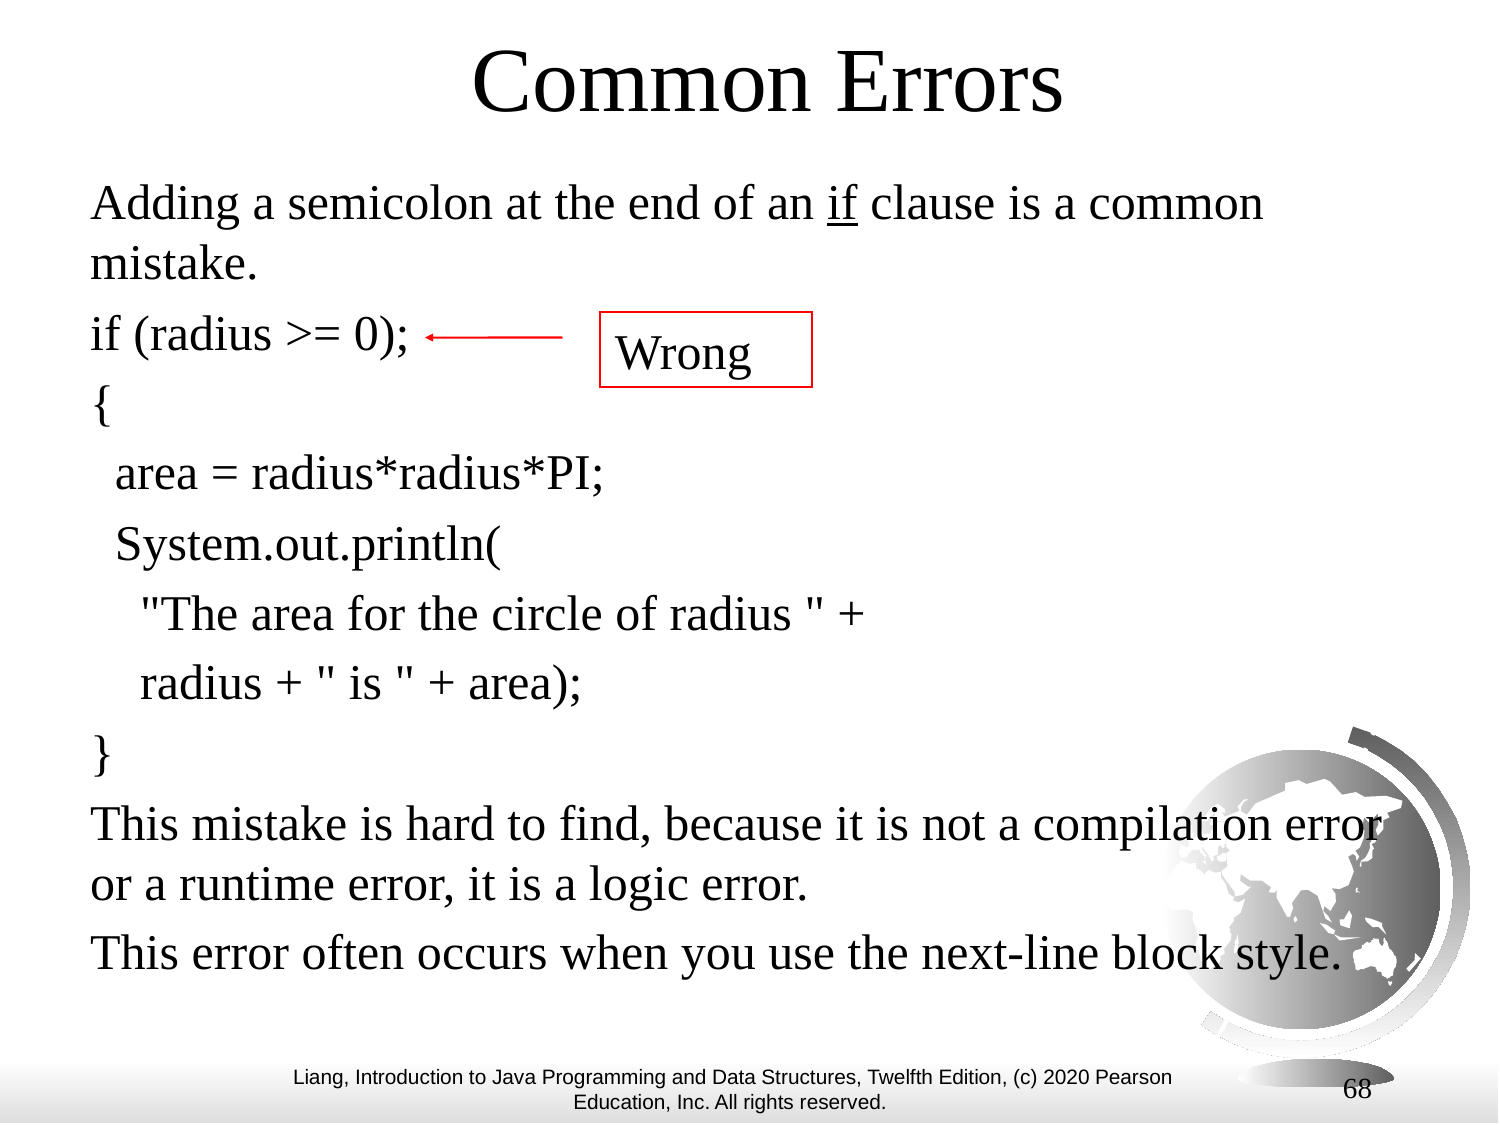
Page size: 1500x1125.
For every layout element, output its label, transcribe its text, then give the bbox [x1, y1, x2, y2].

text_box [424, 333, 563, 342]
list Adding a semicolon at the end of an if clause is a common mistake. if (radius >= 0); { area = radius*radius*PI; System.out.println( "The area for the circle of radius " + radius + " is " + area); } This mistake is hard to find, because it is not a compilation error or a runtime error, it is a logic error. This error often occurs when you use the next-line block style. [75, 162, 1450, 1063]
title Common Errors [112, 0, 1425, 150]
text_box Wrong [599, 312, 813, 388]
slide_number 68 [1074, 1063, 1388, 1125]
